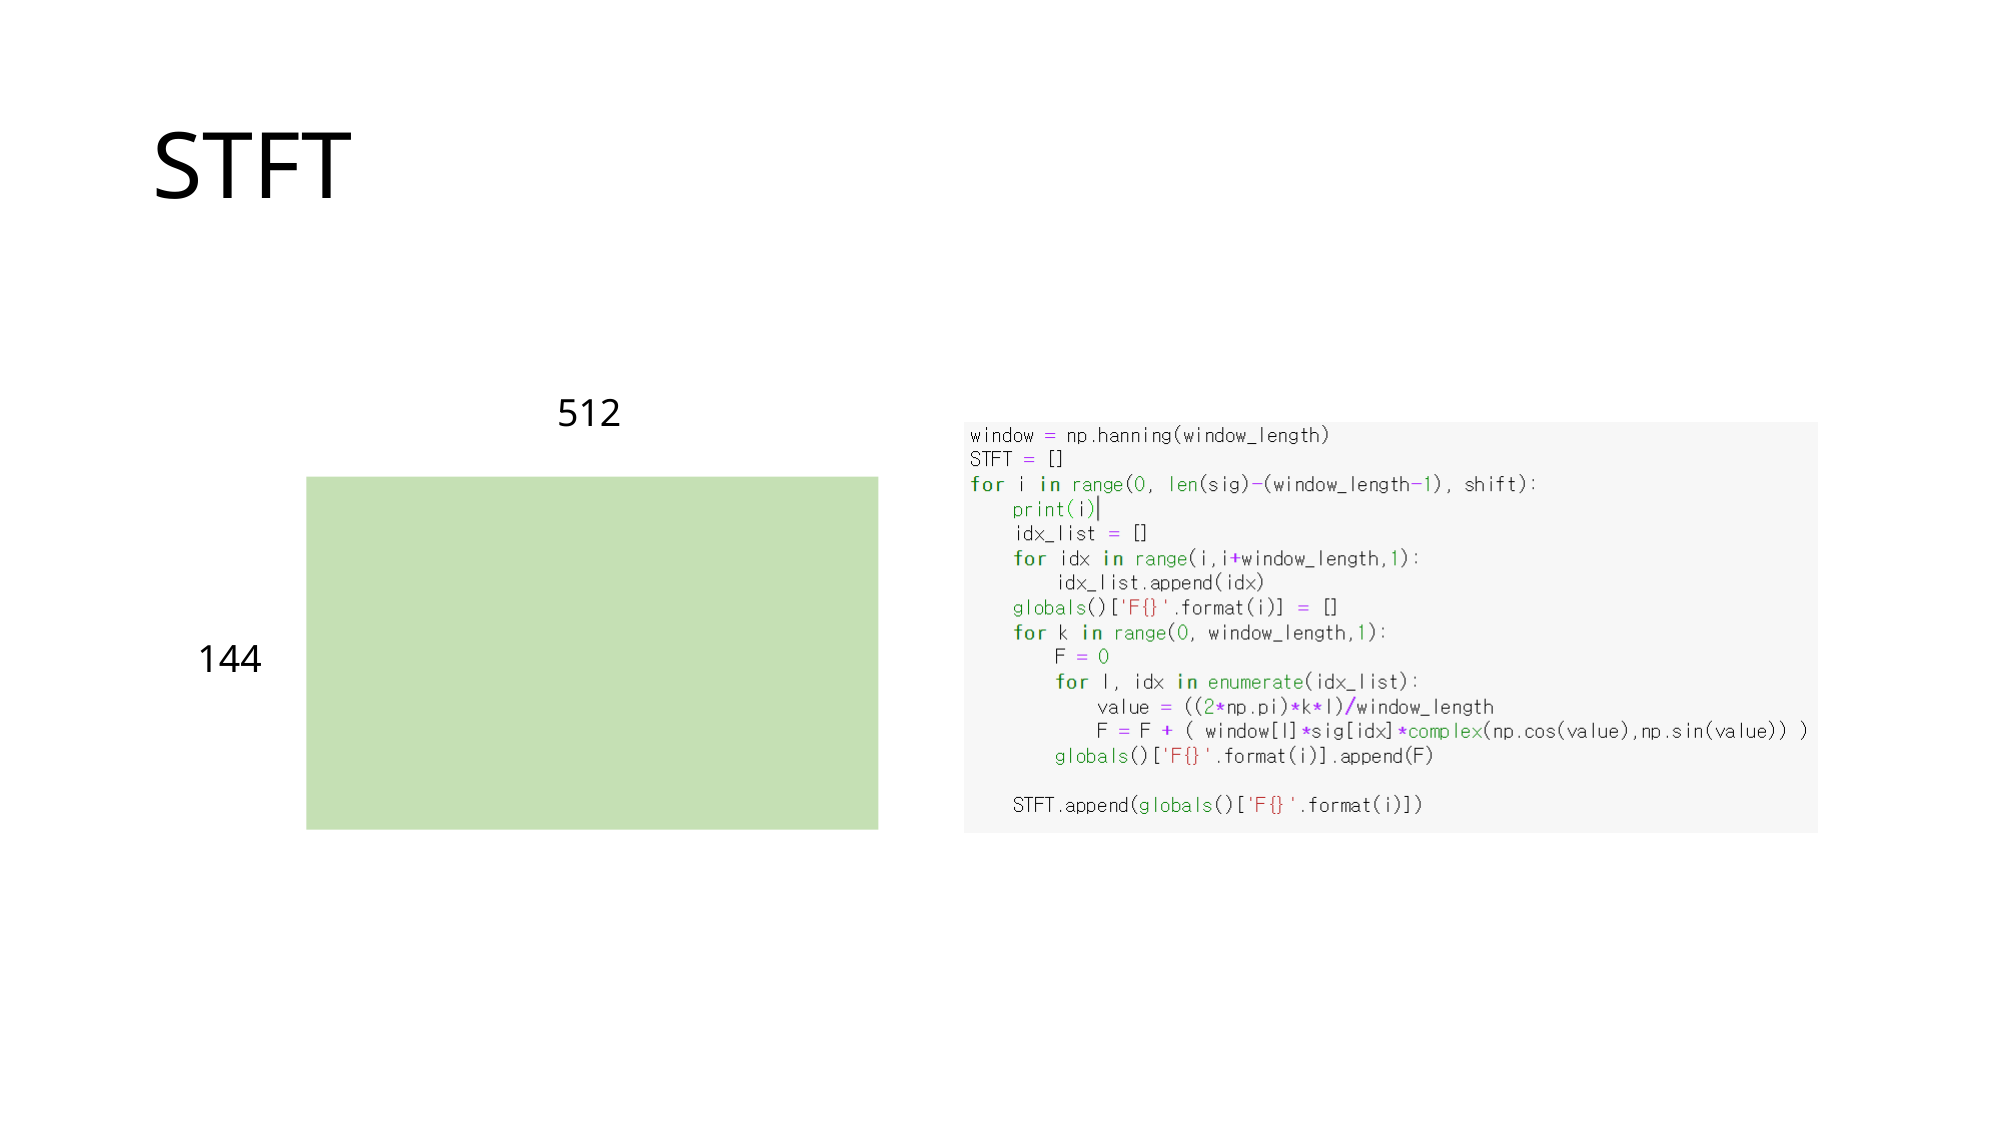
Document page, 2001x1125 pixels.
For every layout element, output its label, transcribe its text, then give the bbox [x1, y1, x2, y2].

title STFT [137, 59, 1863, 278]
picture [964, 422, 1818, 833]
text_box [182, 381, 879, 830]
